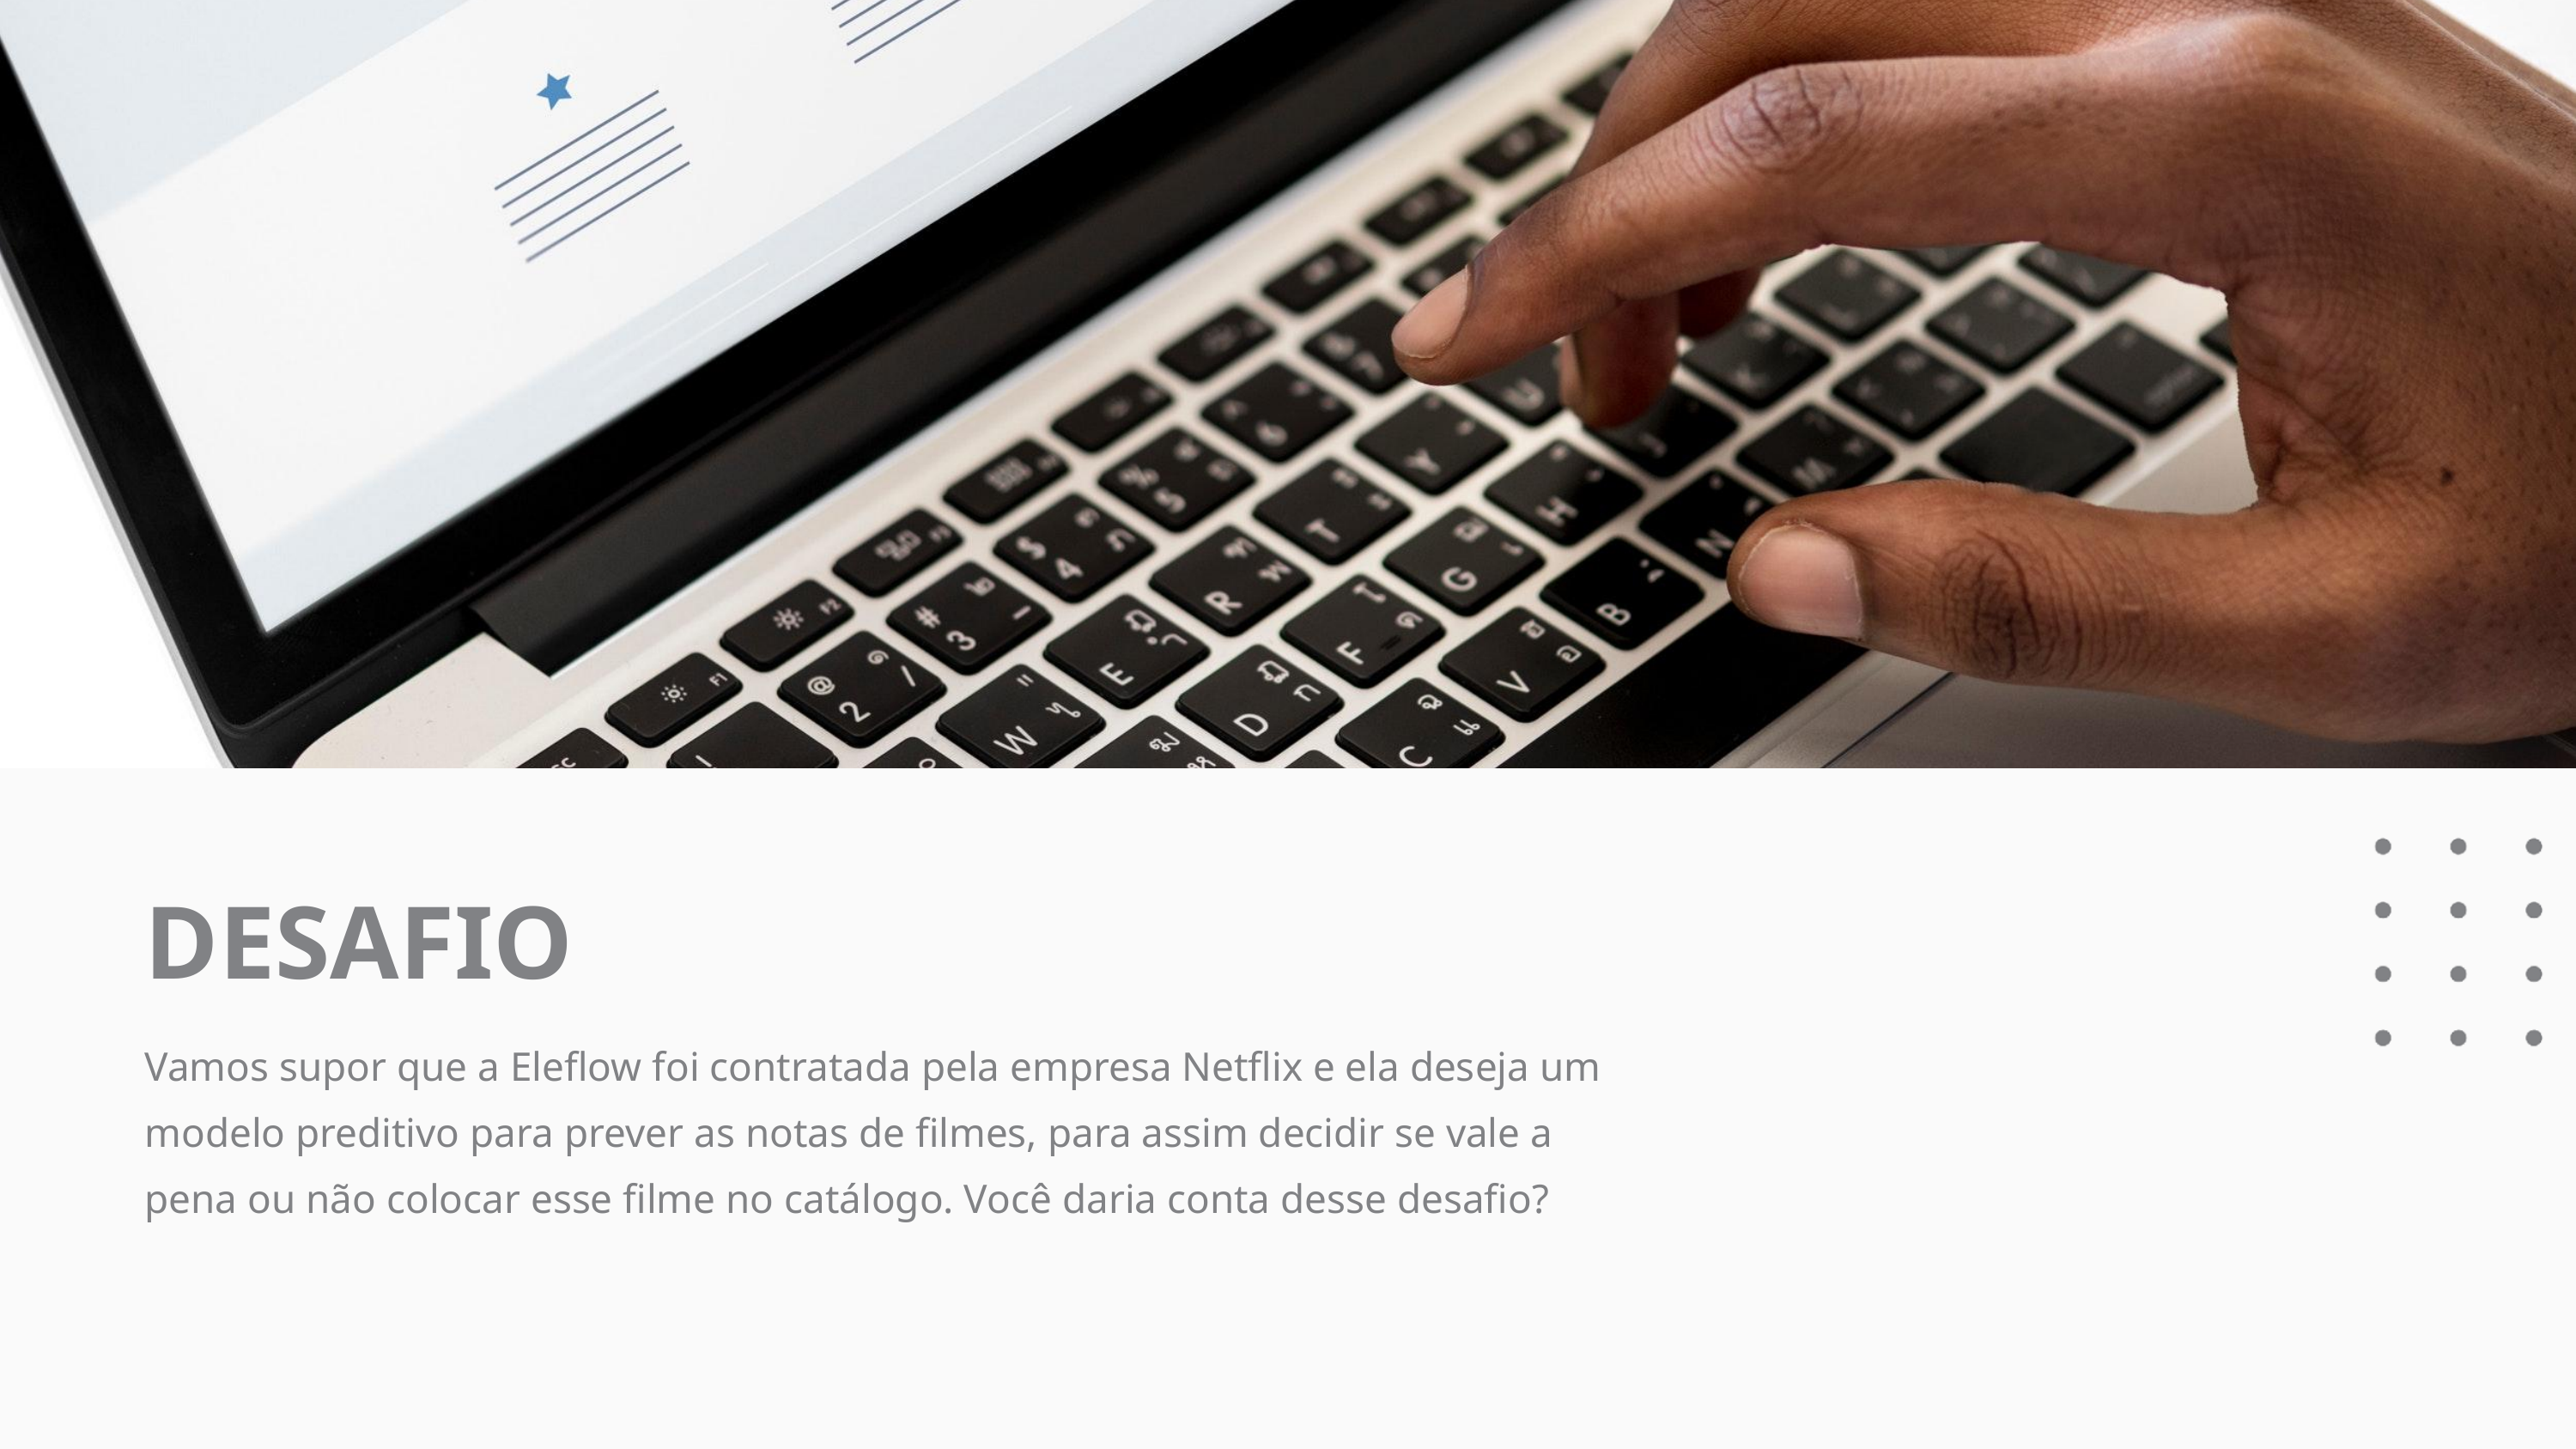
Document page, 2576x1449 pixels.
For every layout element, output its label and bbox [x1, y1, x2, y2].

text_box [144, 854, 1618, 1291]
picture [0, 0, 2576, 1449]
